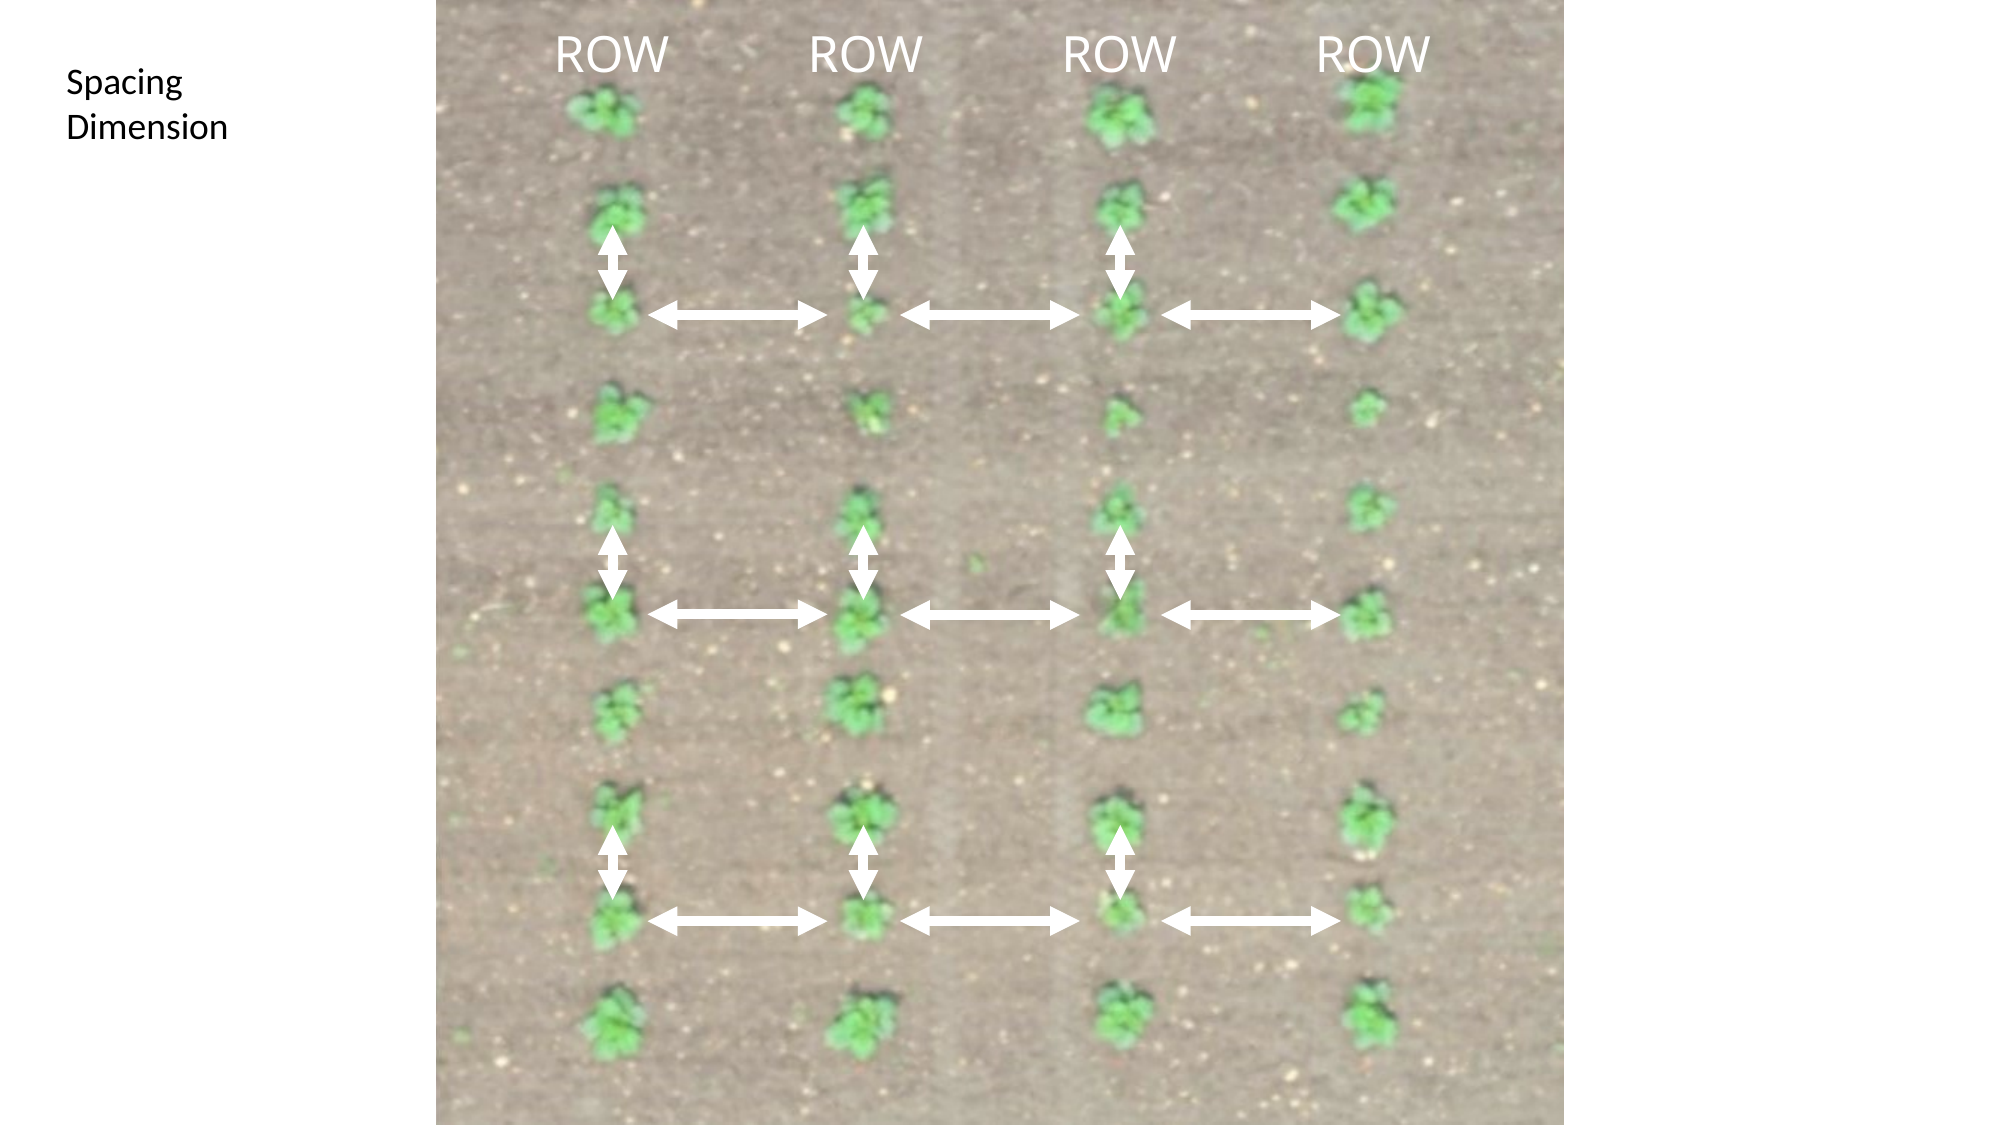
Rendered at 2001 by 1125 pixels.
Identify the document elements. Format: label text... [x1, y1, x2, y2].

text_box Spacing Dimension [51, 49, 265, 155]
picture [436, 0, 1564, 1125]
